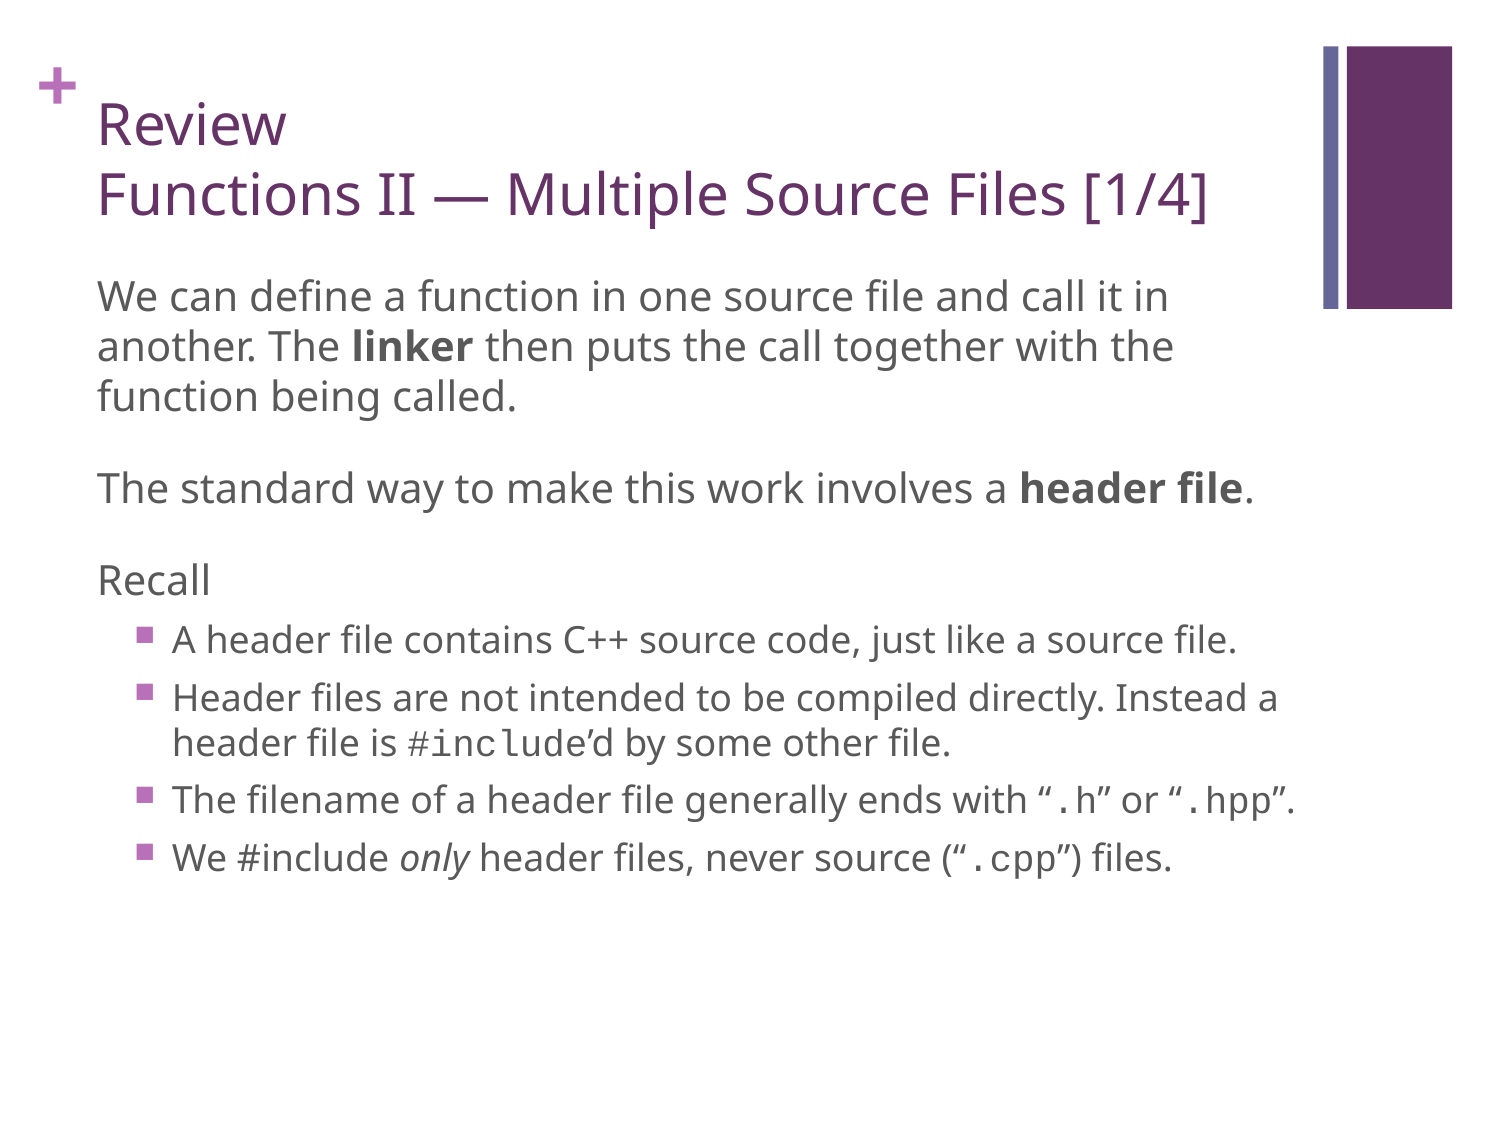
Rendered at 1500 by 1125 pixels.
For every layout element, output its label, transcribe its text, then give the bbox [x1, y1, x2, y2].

title Review Functions II — Multiple Source Files [1/4] [81, 79, 1322, 238]
list We can define a function in one source file and call it in another. The linker then puts the call together with the function being called. The standard way to make this work involves a header file. Recall A header file contains C++ source code, just like a source file. Header files are not intended to be compiled directly. Instead a header file is #include’d by some other file. The filename of a header file generally ends with “.h” or “.hpp”. We #include only header files, never source (“.cpp”) files. [81, 262, 1322, 1038]
